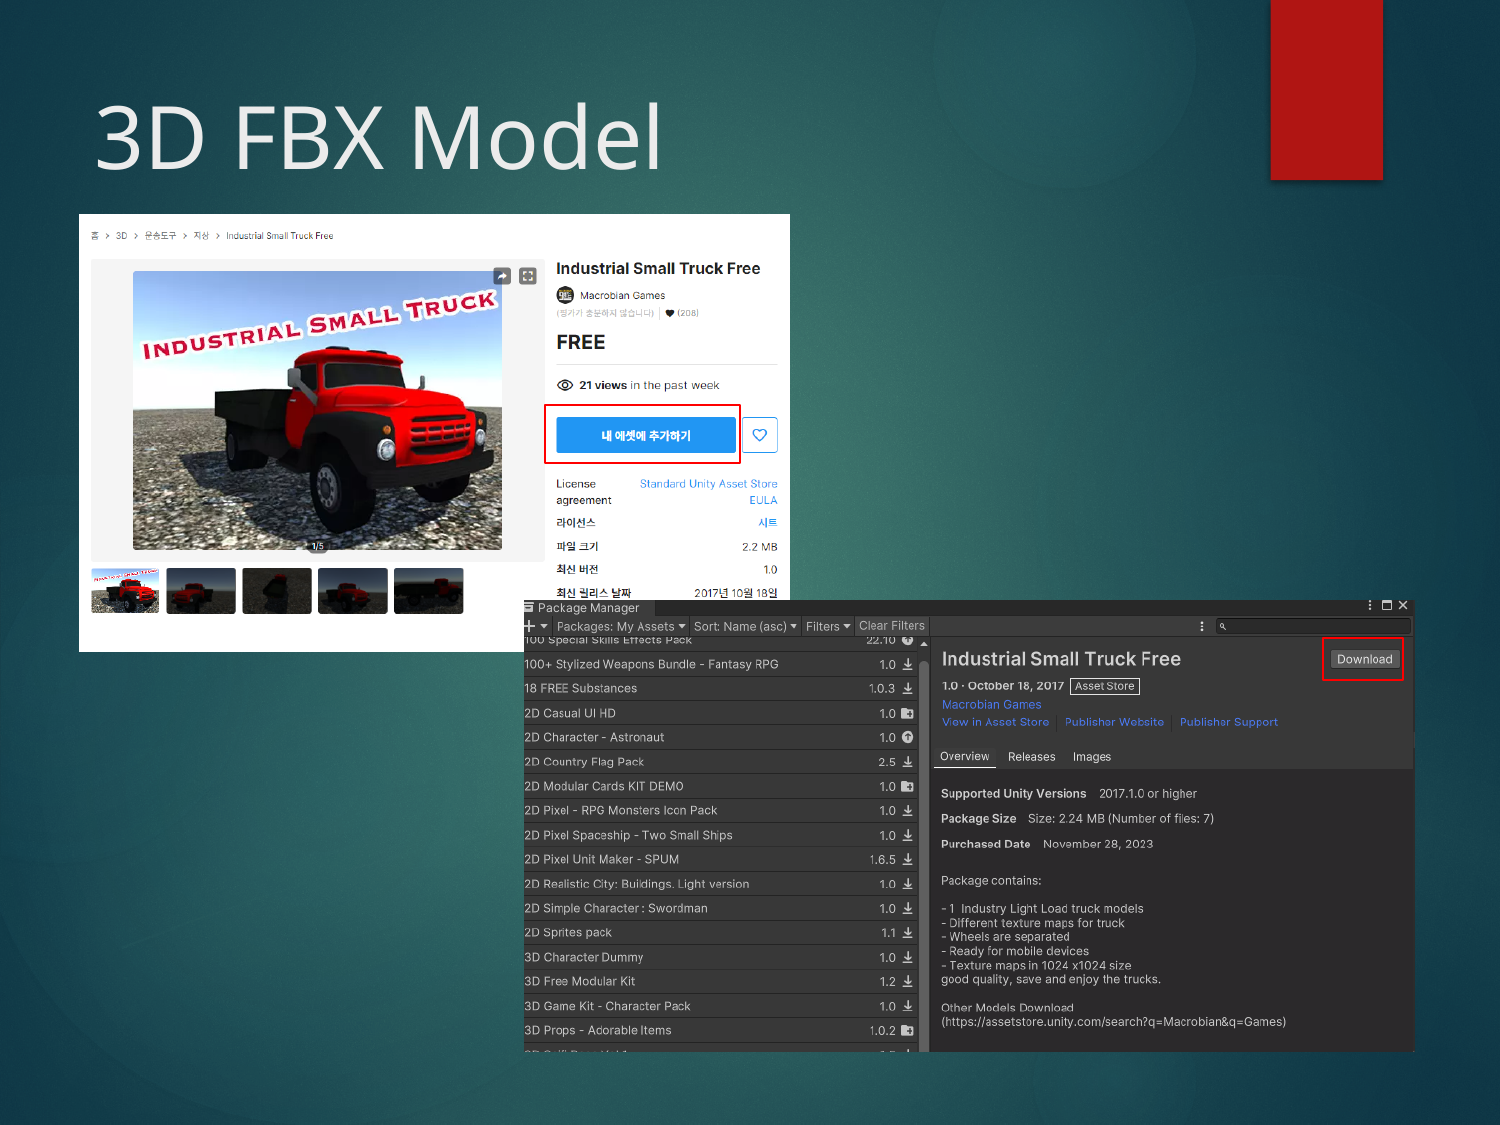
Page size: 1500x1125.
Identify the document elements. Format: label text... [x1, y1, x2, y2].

picture [79, 214, 1415, 1052]
title 3D FBX Model [79, 74, 1237, 304]
